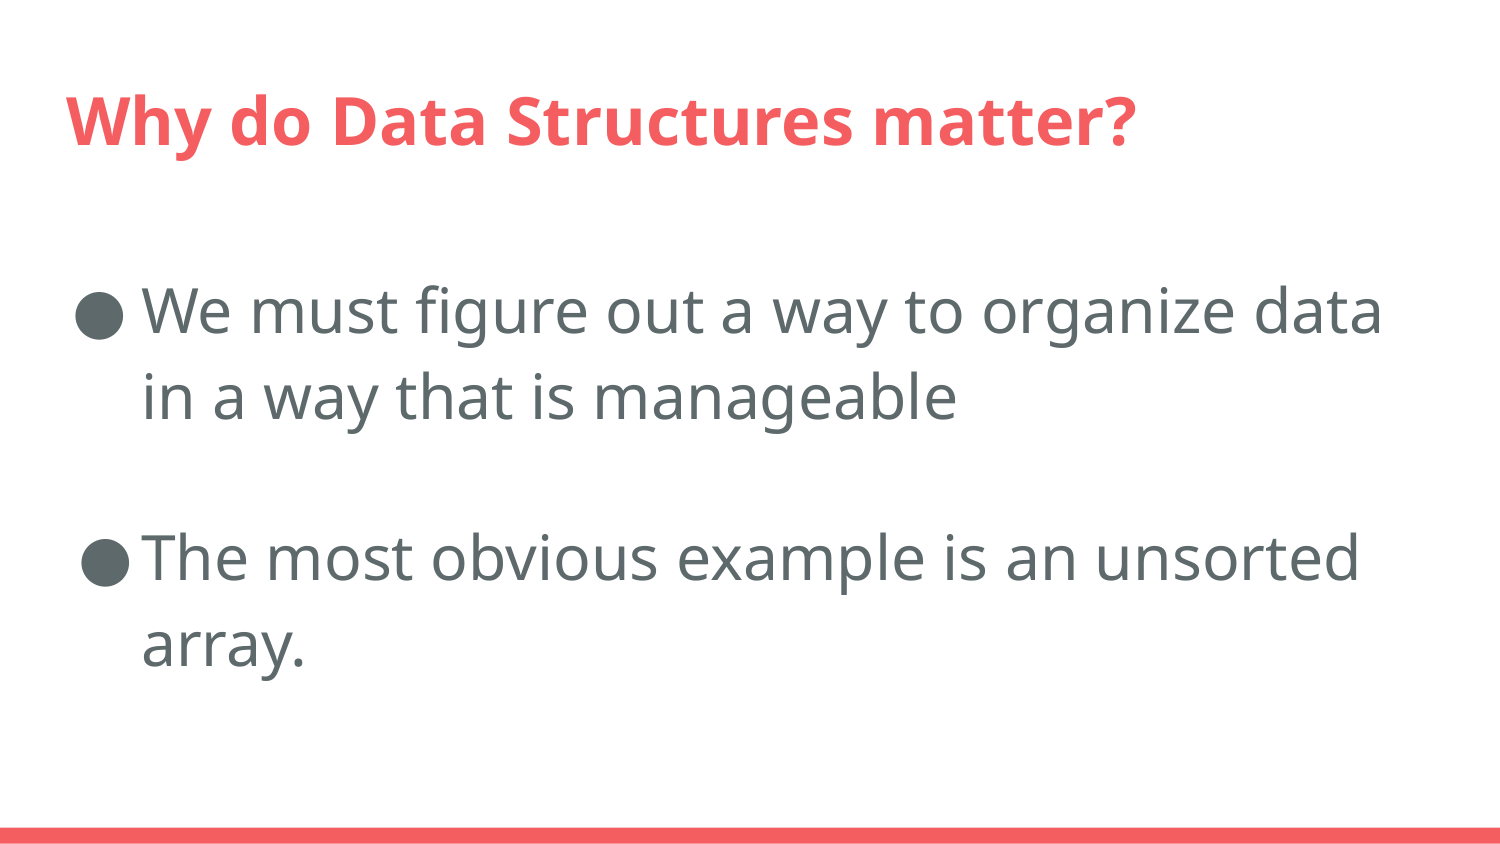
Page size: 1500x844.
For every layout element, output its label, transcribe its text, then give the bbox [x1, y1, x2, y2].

list We must figure out a way to organize data in a way that is manageable The most obvious example is an unsorted array. [51, 189, 1449, 750]
title Why do Data Structures matter? [51, 64, 1449, 167]
